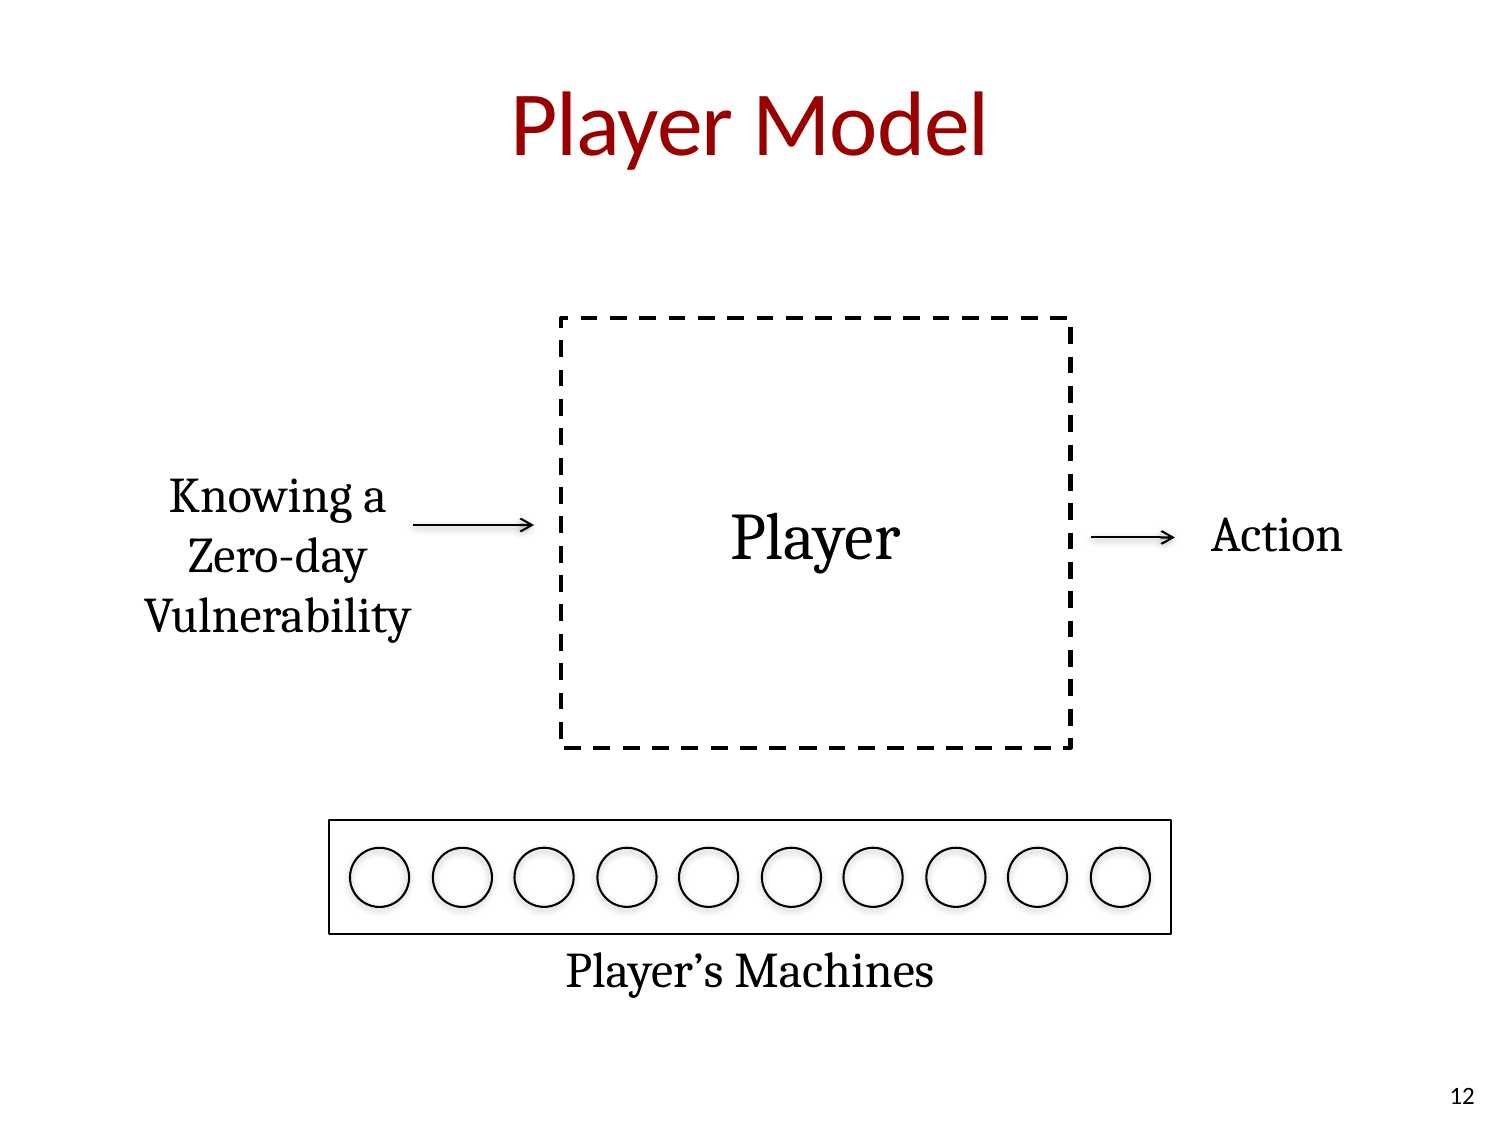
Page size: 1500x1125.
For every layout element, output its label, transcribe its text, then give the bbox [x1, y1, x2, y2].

title Player Model [75, 24, 1425, 213]
text_box Player [559, 316, 1073, 750]
text_box Player’s Machines [565, 943, 935, 998]
slide_number 12 [1125, 1065, 1475, 1125]
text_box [328, 820, 1171, 935]
text_box Knowing a Zero-day Vulnerability [130, 462, 426, 643]
text_box Action [1166, 501, 1388, 562]
